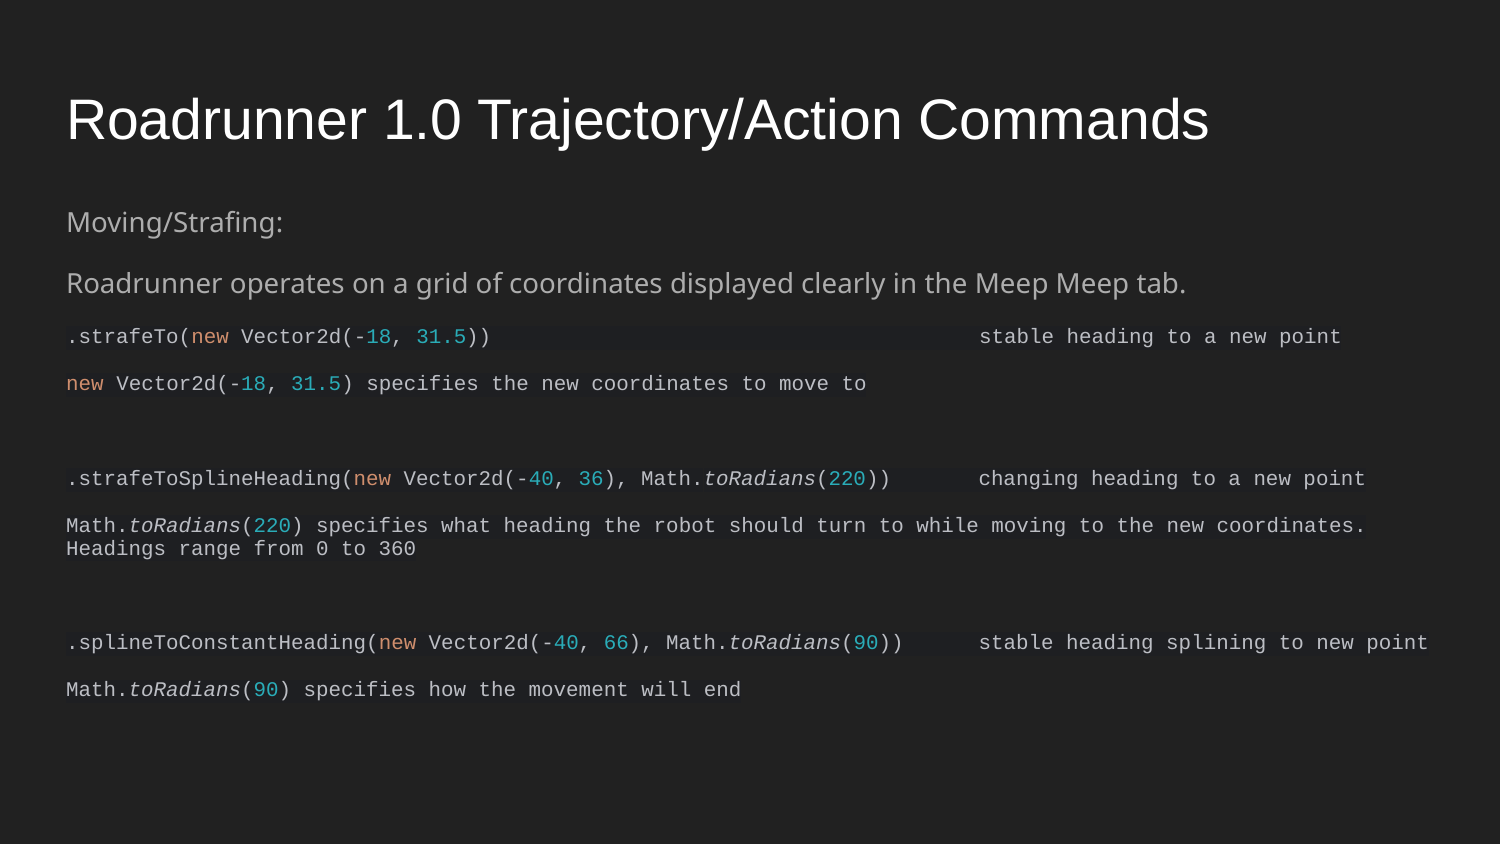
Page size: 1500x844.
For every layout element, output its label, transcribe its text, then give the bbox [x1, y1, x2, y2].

list Moving/Strafing: Roadrunner operates on a grid of coordinates displayed clearly in the Meep Meep tab. .strafeTo(new Vector2d(-18, 31.5)) stable heading to a new point new Vector2d(-18, 31.5) specifies the new coordinates to move to .strafeToSplineHeading(new Vector2d(-40, 36), Math.toRadians(220)) changing heading to a new point Math.toRadians(220) specifies what heading the robot should turn to while moving to the new coordinates. Headings range from 0 to 360 .splineToConstantHeading(new Vector2d(-40, 66), Math.toRadians(90)) stable heading splining to new point Math.toRadians(90) specifies how the movement will end [51, 189, 1449, 826]
title Roadrunner 1.0 Trajectory/Action Commands [51, 72, 1449, 167]
